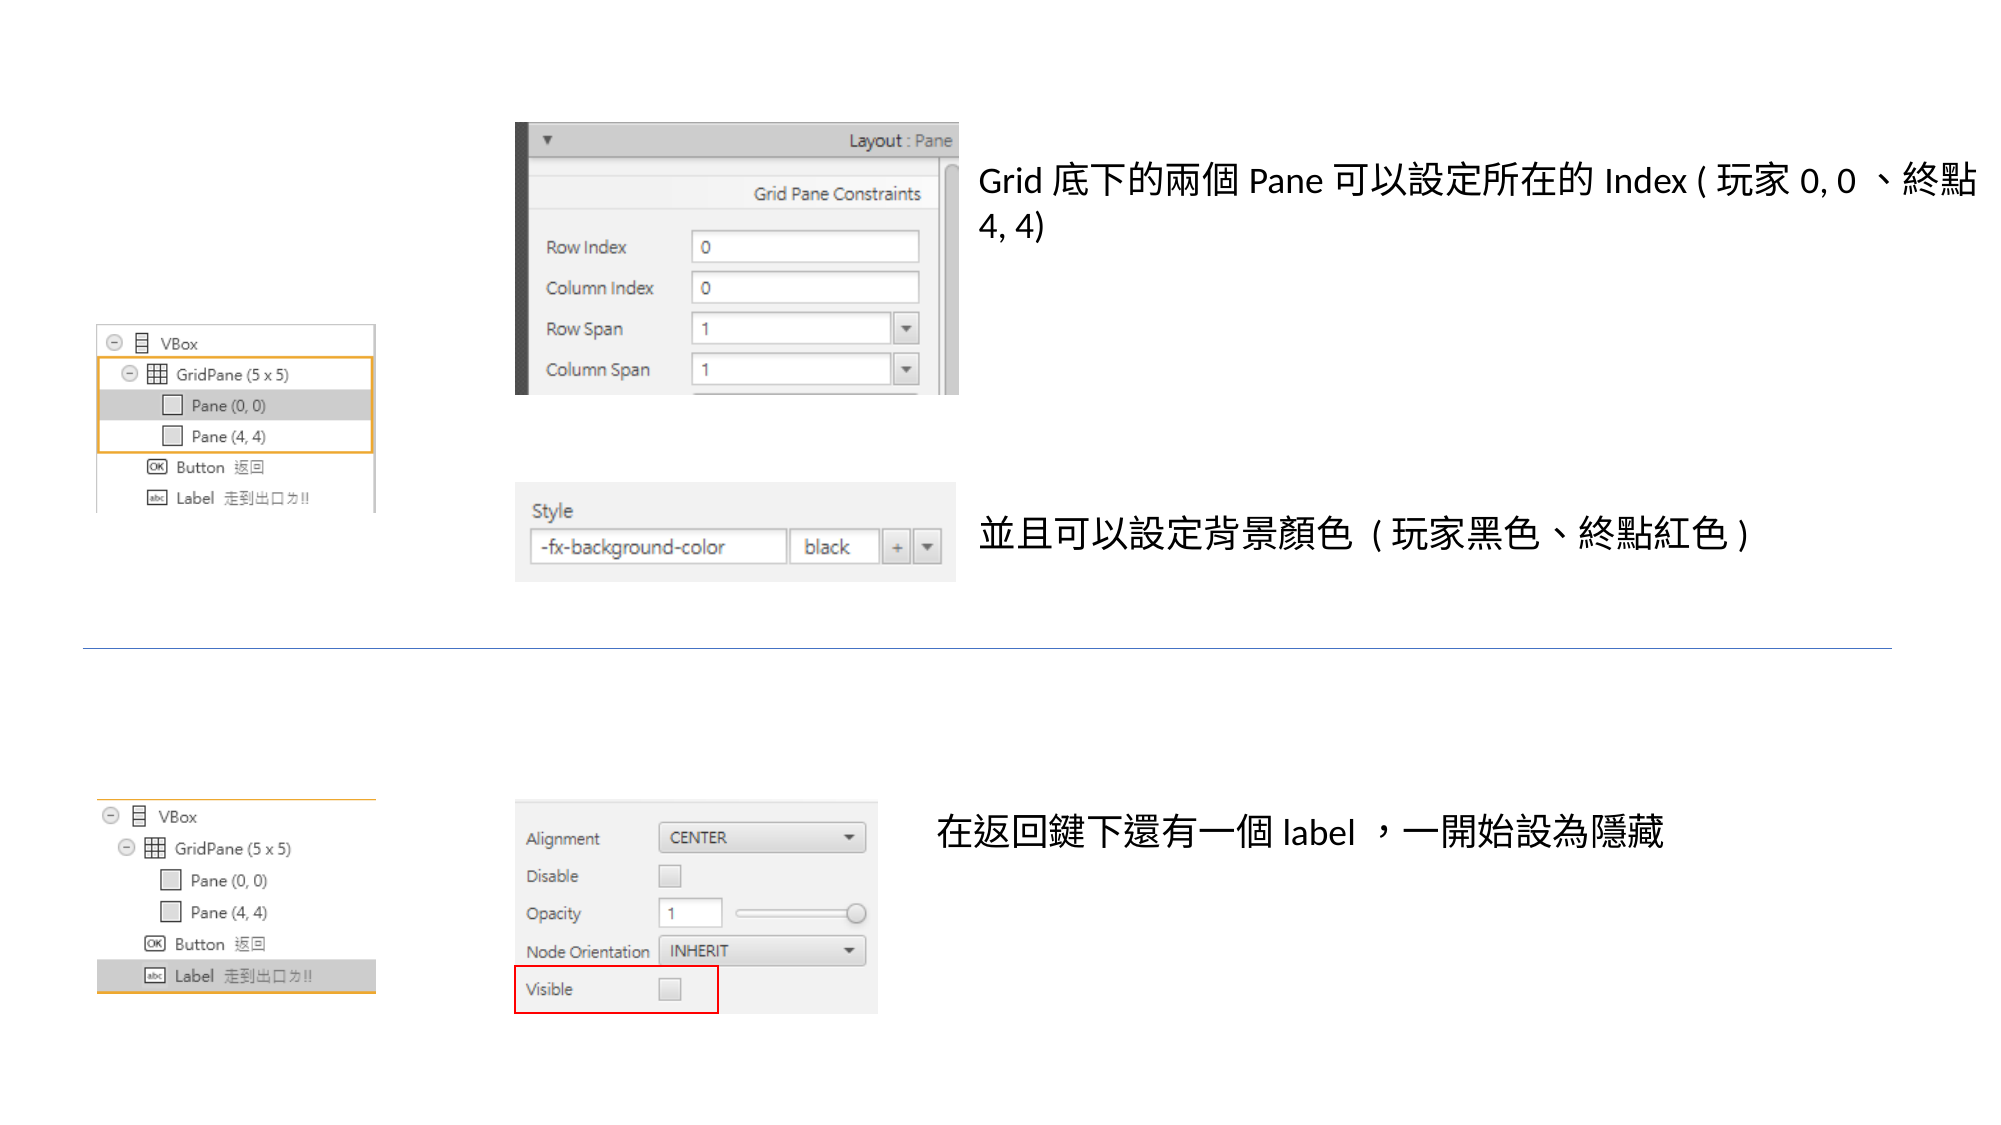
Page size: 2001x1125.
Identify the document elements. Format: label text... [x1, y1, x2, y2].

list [515, 122, 960, 395]
picture [515, 482, 956, 582]
picture [97, 799, 376, 994]
text_box Grid底下的兩個Pane可以設定所在的Index (玩家0, 0、終點4, 4) [963, 148, 2000, 254]
picture [515, 799, 878, 1014]
text_box 在返回鍵下還有一個label，一開始設為隱藏 [921, 800, 1689, 861]
picture [96, 324, 376, 513]
text_box 並且可以設定背景顏色 (玩家黑色、終點紅色) [963, 502, 2000, 563]
